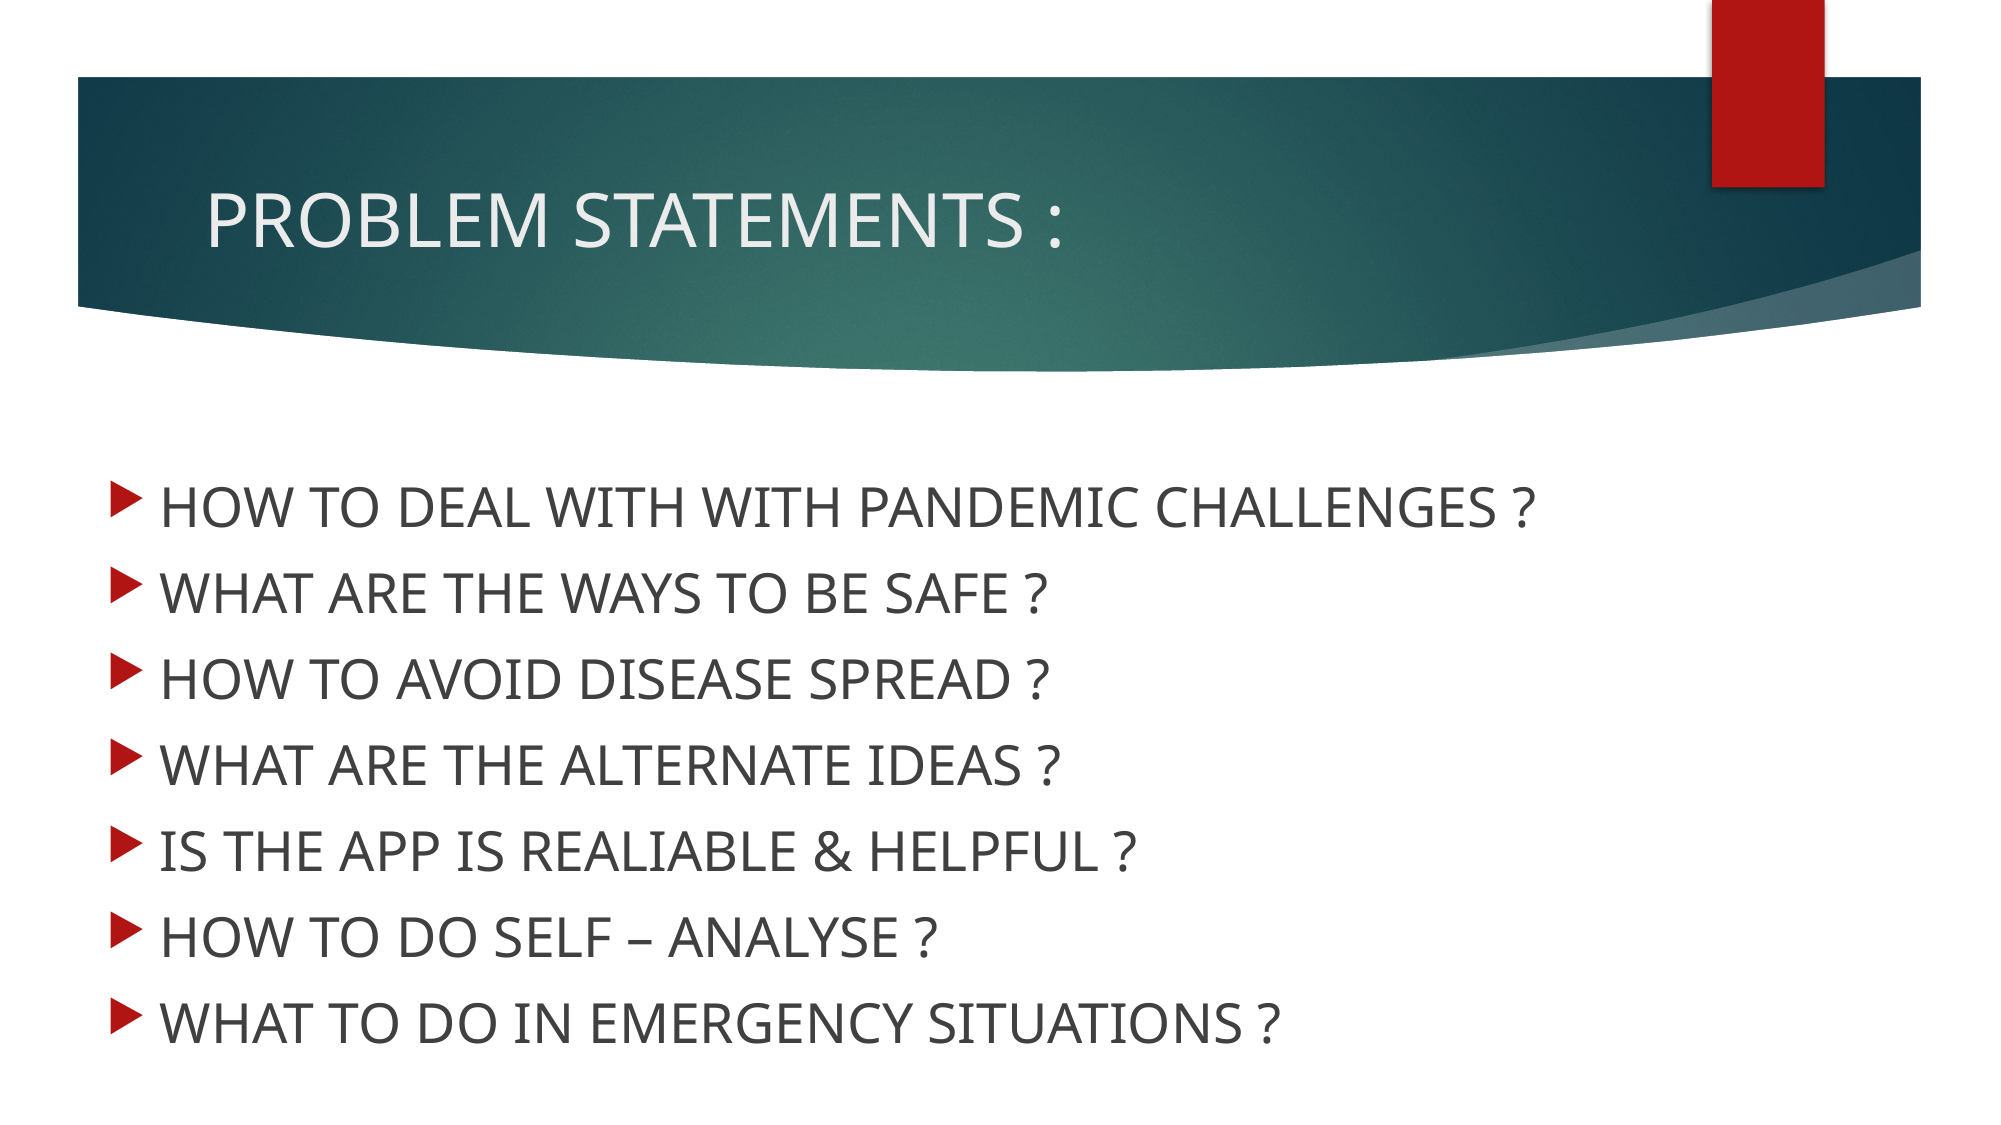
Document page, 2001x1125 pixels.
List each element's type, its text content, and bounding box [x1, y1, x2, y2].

title PROBLEM STATEMENTS : [189, 159, 1638, 276]
list HOW TO DEAL WITH WITH PANDEMIC CHALLENGES ? WHAT ARE THE WAYS TO BE SAFE ? HOW TO AVOID DISEASE SPREAD ? WHAT ARE THE ALTERNATE IDEAS ? IS THE APP IS REALIABLE & HELPFUL ? HOW TO DO SELF – ANALYSE ? WHAT TO DO IN EMERGENCY SITUATIONS ? [91, 378, 1916, 1068]
